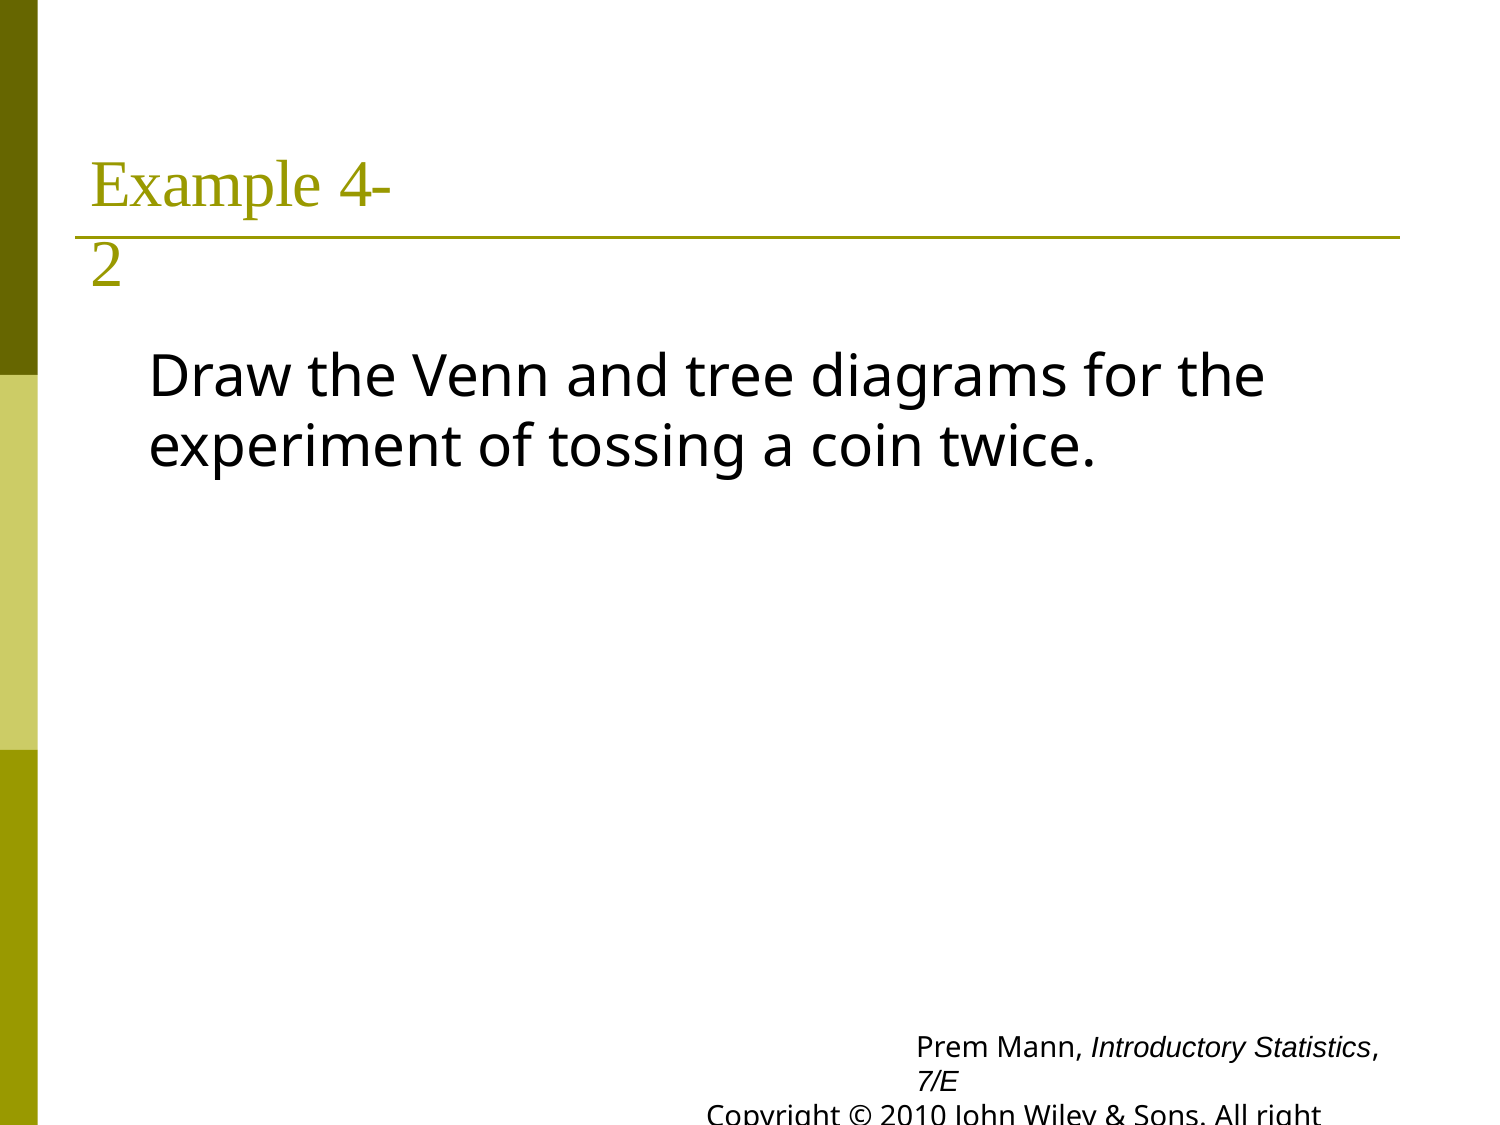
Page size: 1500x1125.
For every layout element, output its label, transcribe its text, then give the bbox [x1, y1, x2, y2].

footer Prem Mann, Introductory Statistics, 7/E Copyright © 2010 John Wiley & Sons. All right reserved [703, 1028, 1423, 1125]
title Example 4-2 [87, 137, 422, 328]
text_box Draw the Venn and tree diagrams for the experiment of tossing a coin twice. [146, 336, 1363, 479]
